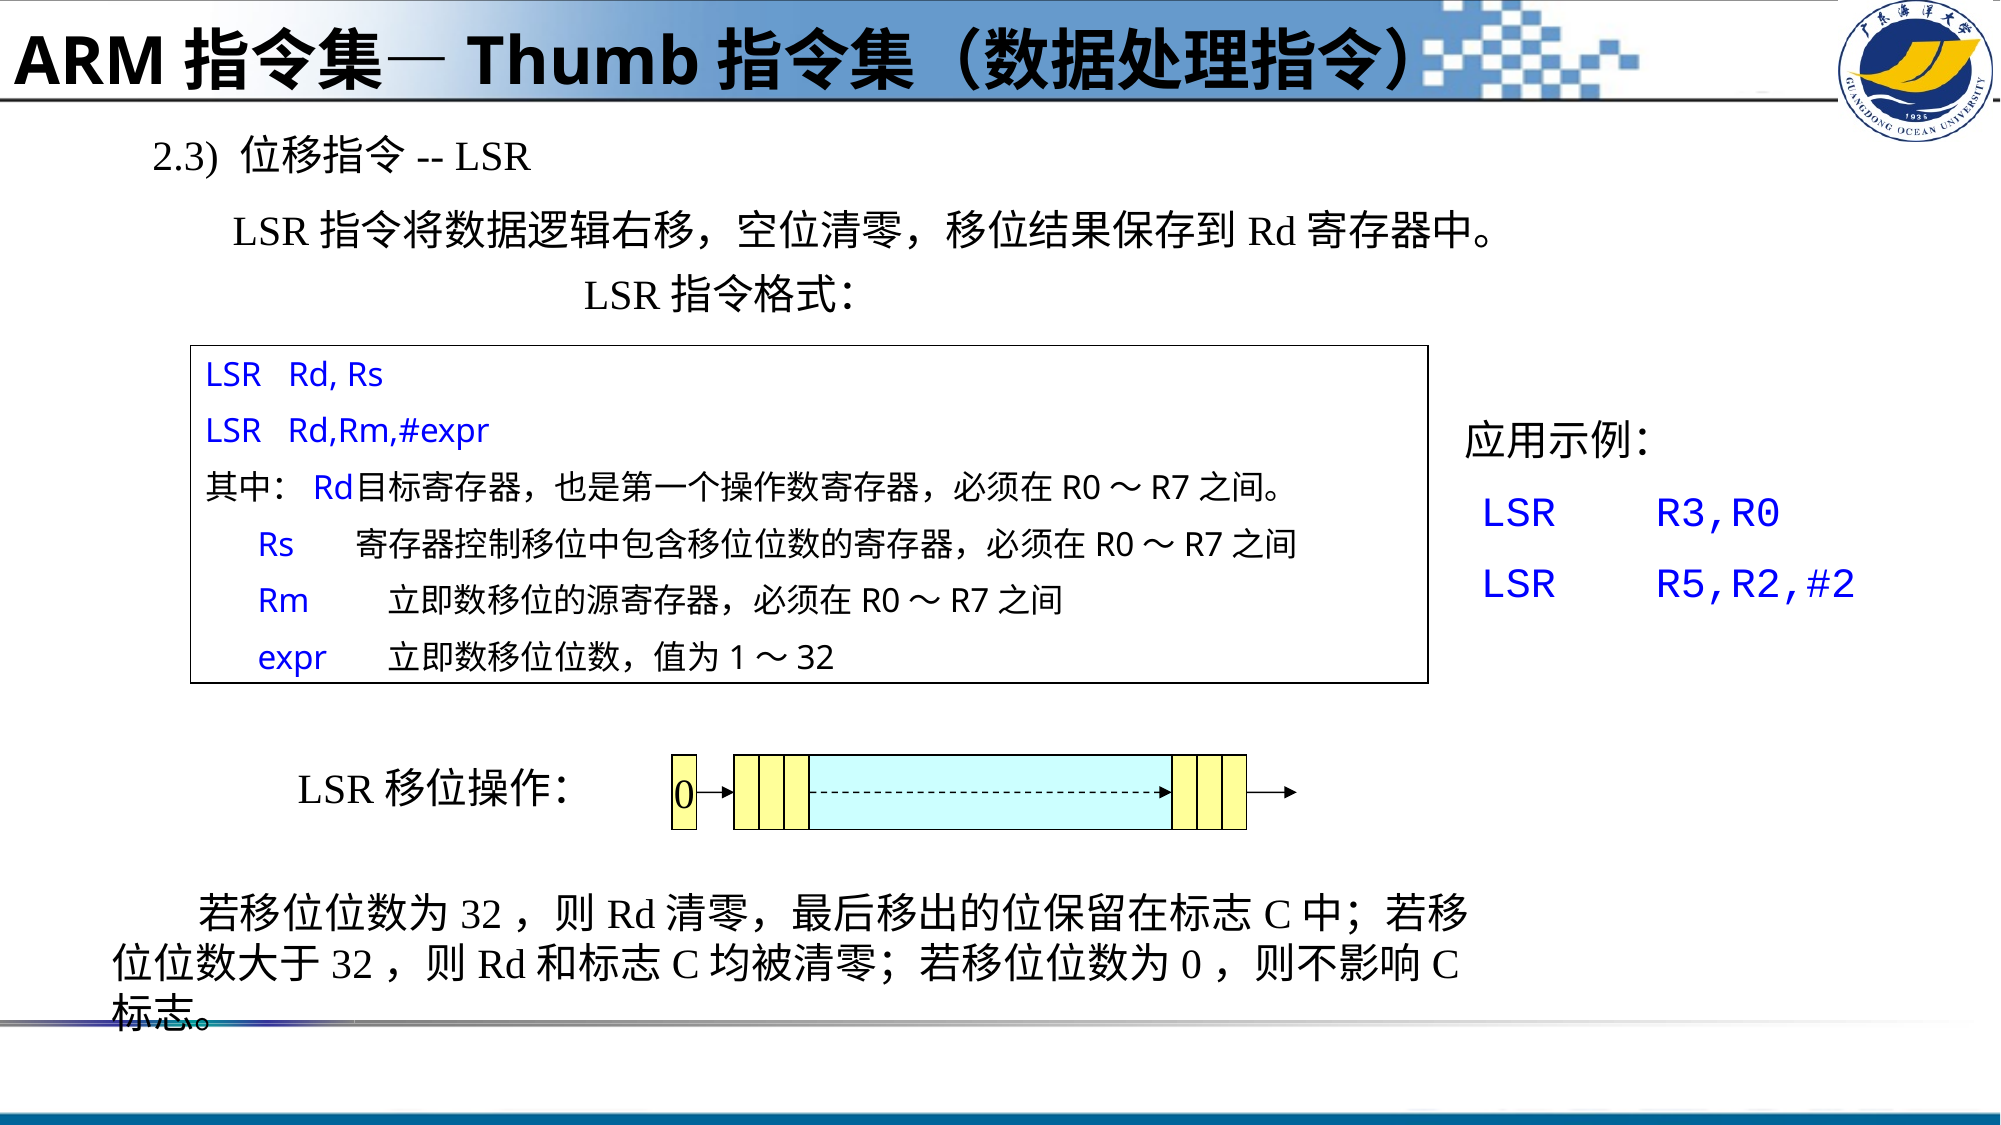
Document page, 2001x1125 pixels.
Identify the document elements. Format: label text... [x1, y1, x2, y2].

picture [0, 0, 2001, 1115]
text_box LSR指令将数据逻辑右移，空位清零，移位结果保存到Rd寄存器中。 [114, 187, 1768, 263]
text_box ARM指令集—Thumb指令集（数据处理指令） [0, 3, 1485, 113]
text_box LSR Rd, Rs LSR Rd,Rm,#expr 其中：Rd 目标寄存器，也是第一个操作数寄存器，必须在R0～R7之间。 Rs 寄存器控制移位中包含移位位数的寄存器，必须在R0～R7之间 Rm 立即数移位的源寄存器，必须在R0～R7之间 expr 立即数移位位数，值为1～32 [190, 345, 1428, 684]
text_box 应用示例： LSR R3,R0 LSR R5,R2,#2 [1366, 406, 1942, 613]
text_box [271, 754, 1298, 830]
text_box 若移位位数为32，则Rd清零，最后移出的位保留在标志C中；若移位位数大于32，则Rd和标志C均被清零；若移位位数为0，则不影响C标志。 [96, 879, 1485, 1045]
slide_number [0, 1022, 229, 1099]
text_box LSR指令格式： [156, 260, 1307, 326]
text_box 2.3) 位移指令-- LSR [137, 121, 1388, 187]
